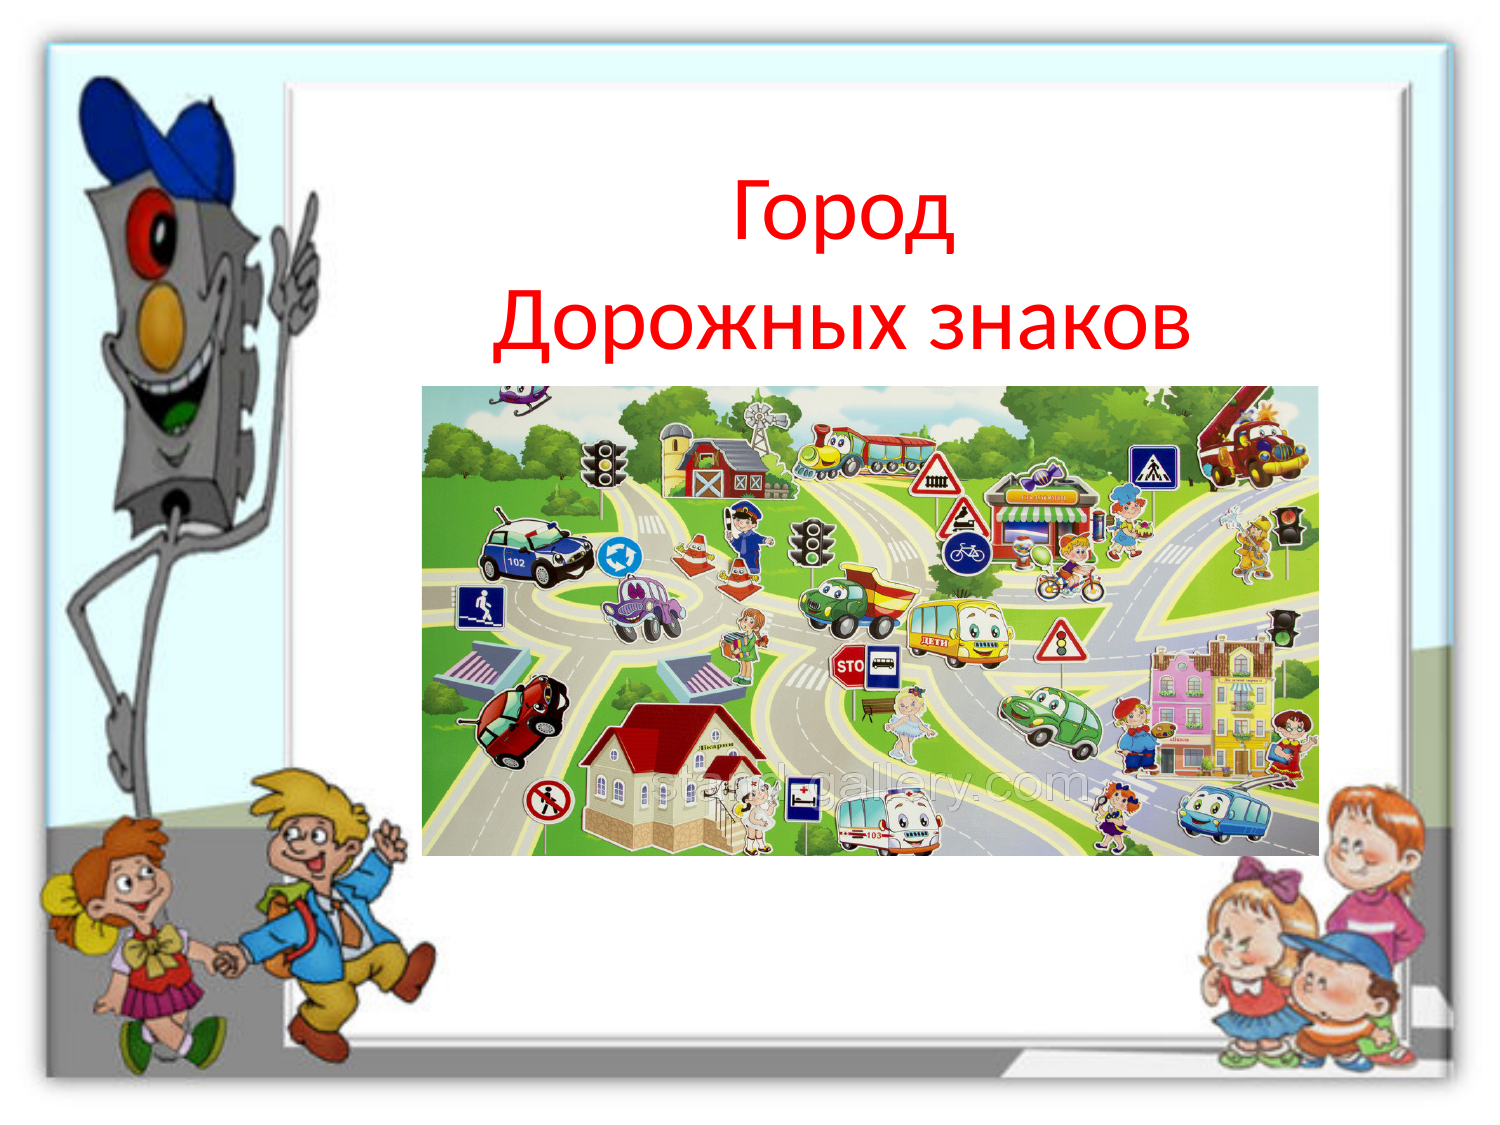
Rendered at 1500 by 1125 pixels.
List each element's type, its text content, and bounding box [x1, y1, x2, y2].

picture [0, 0, 1500, 1125]
title Город Дорожных знаков [292, 105, 1395, 411]
